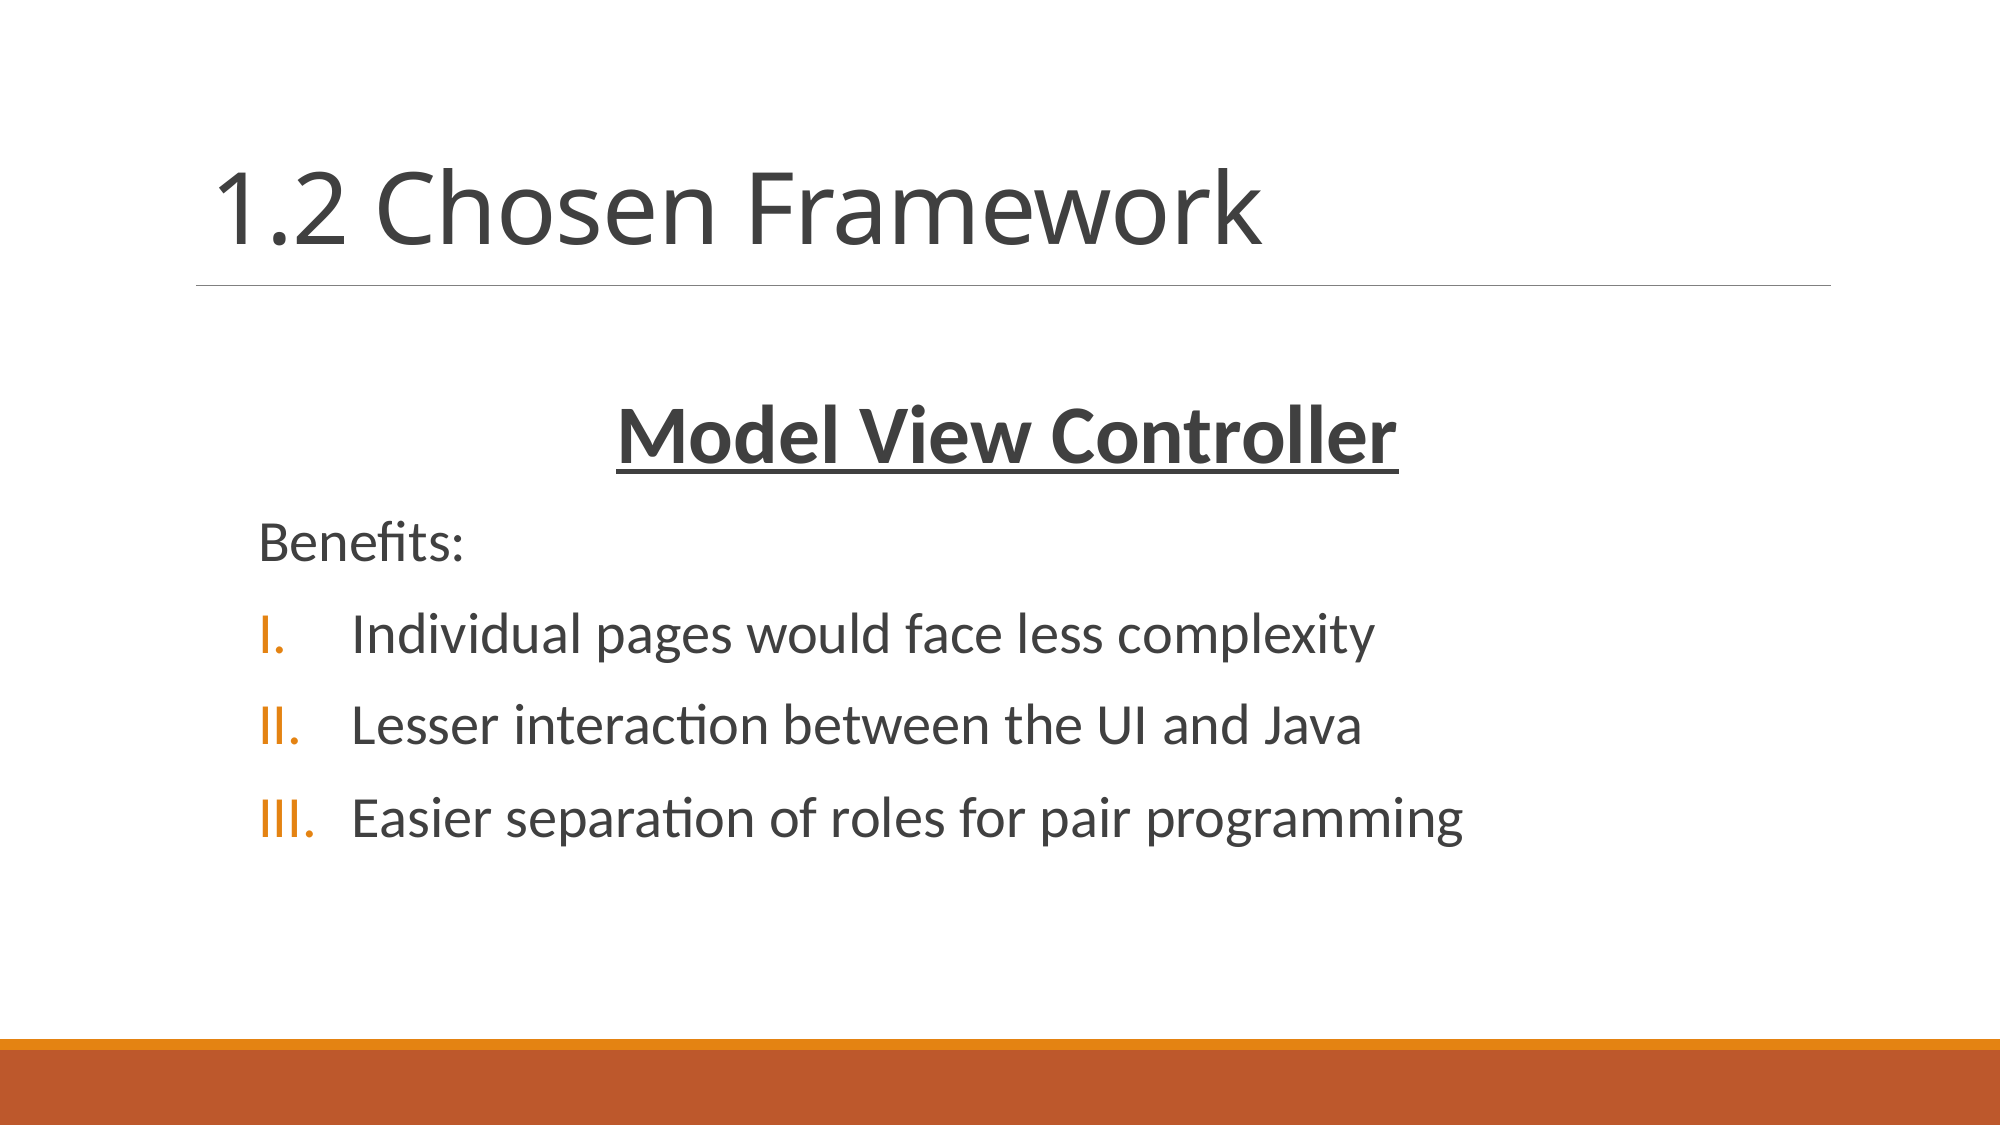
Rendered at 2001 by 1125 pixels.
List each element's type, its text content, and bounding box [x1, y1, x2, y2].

title 1.2 Chosen Framework [195, 120, 1820, 273]
list Model View Controller Benefits: Individual pages would face less complexity Lesser interaction between the UI and Java Easier separation of roles for pair programming [258, 384, 1757, 1004]
